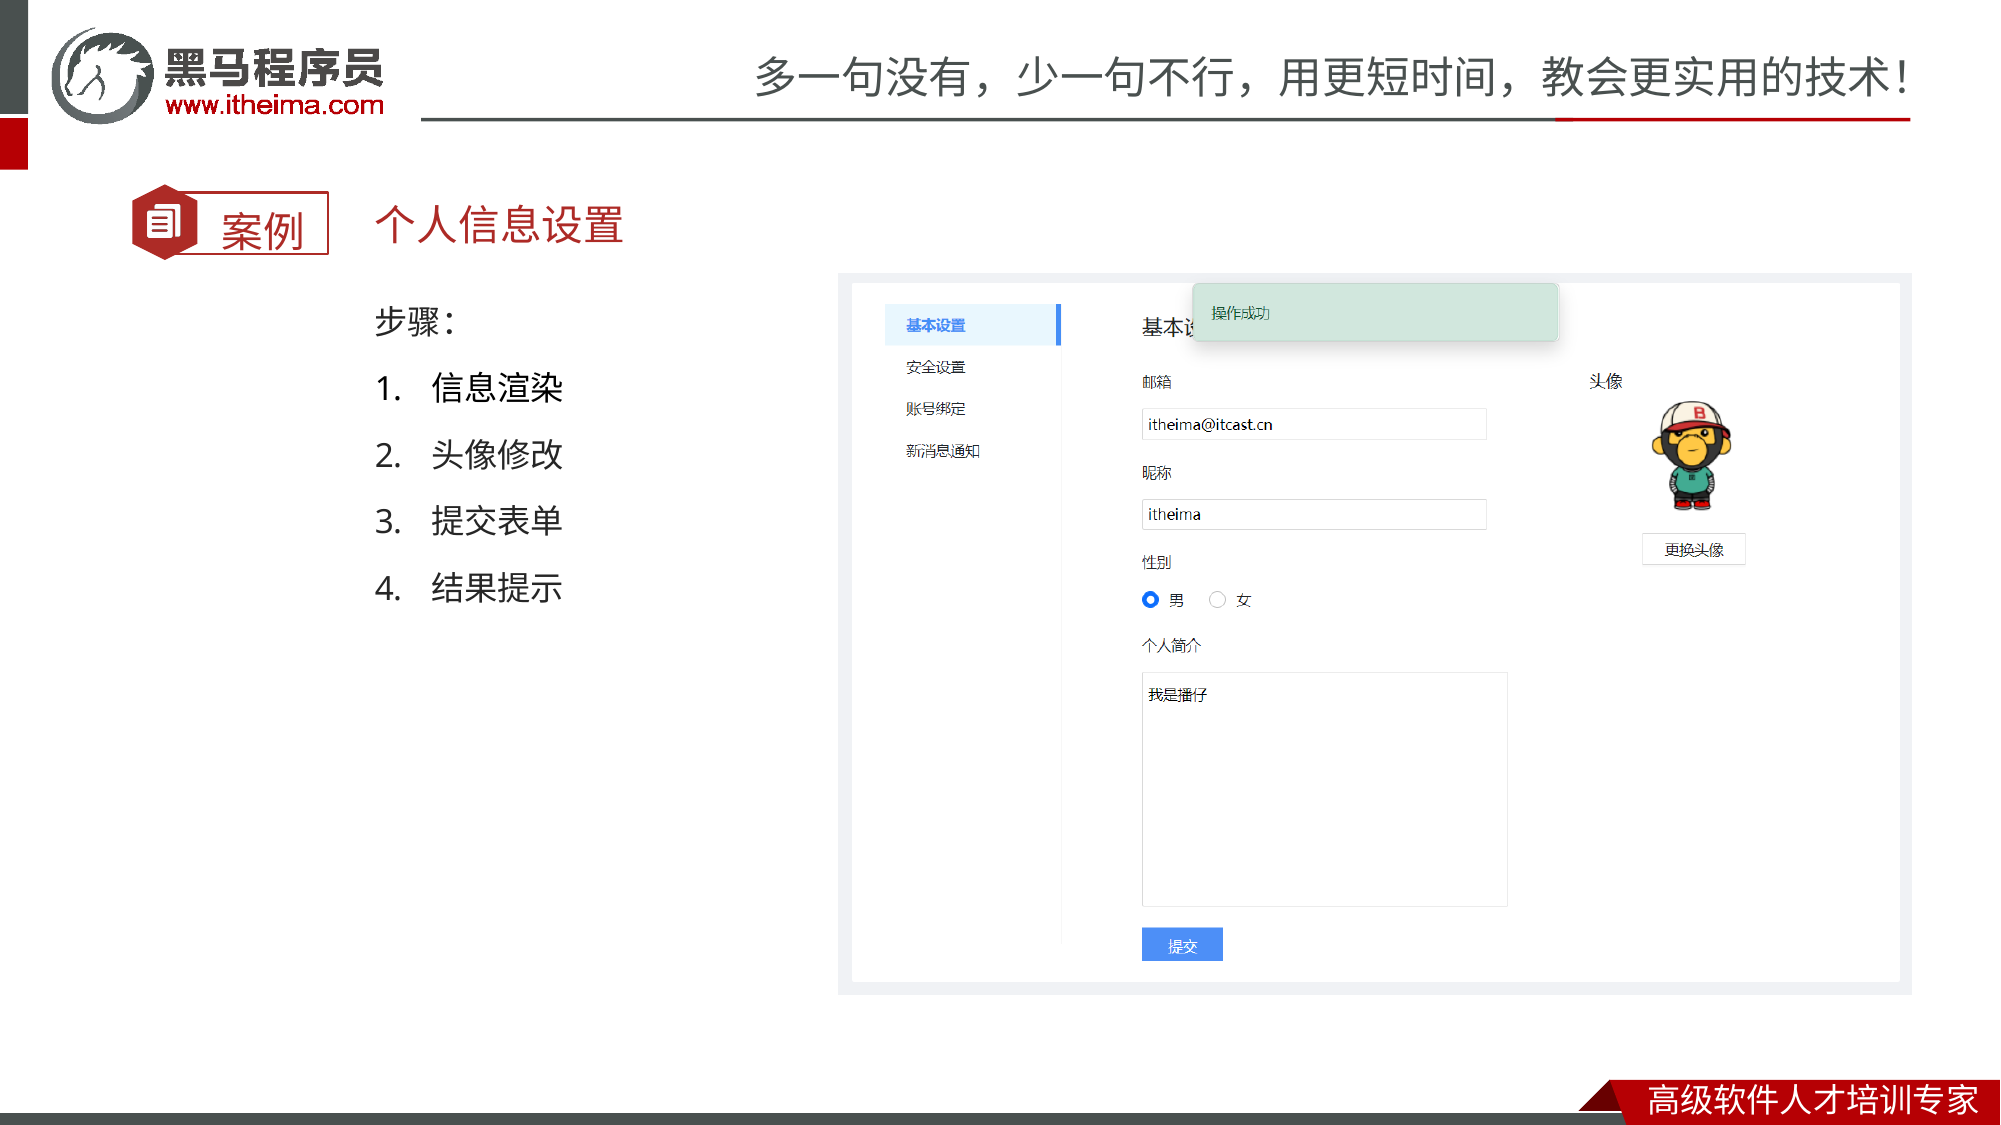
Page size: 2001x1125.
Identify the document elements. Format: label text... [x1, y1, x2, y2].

picture [837, 273, 1912, 995]
list 个人信息设置 [360, 181, 1872, 266]
picture [50, 26, 384, 125]
list 步骤： 信息渲染 头像修改 提交表单 结果提示 [360, 273, 1872, 1020]
picture [147, 204, 181, 238]
